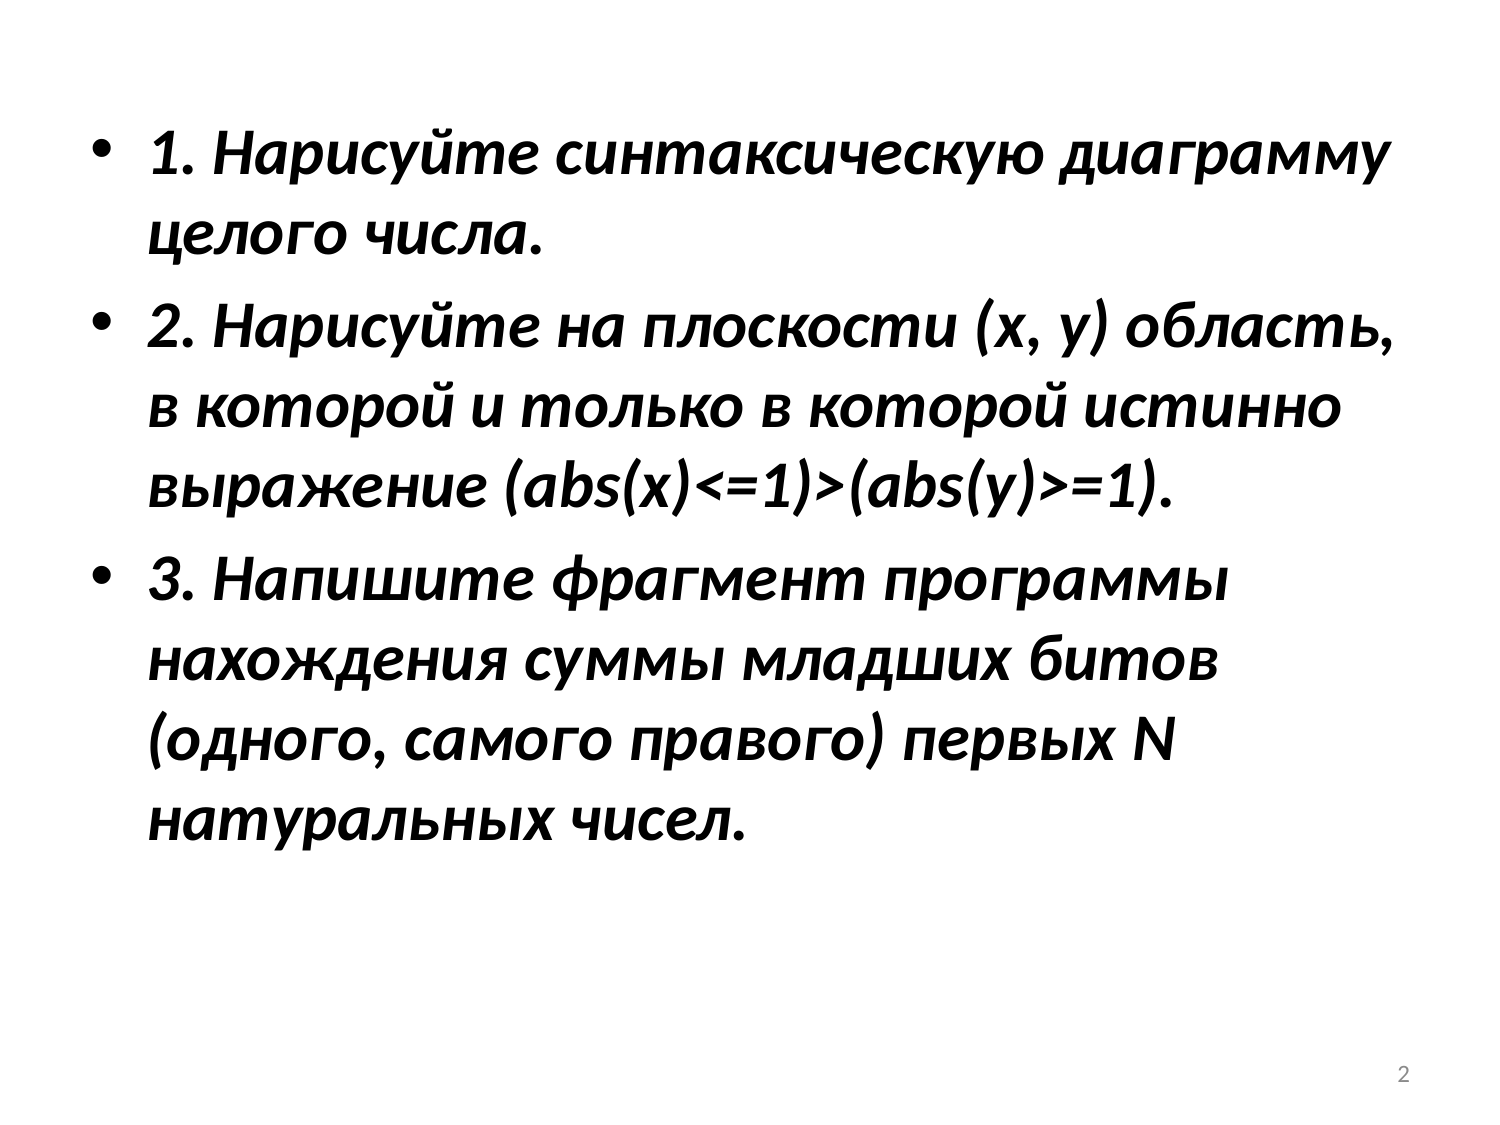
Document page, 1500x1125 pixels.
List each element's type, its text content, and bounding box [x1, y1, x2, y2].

slide_number 2 [1074, 1042, 1425, 1103]
list 1. Нарисуйте синтаксическую диаграмму целого числа. 2. Нарисуйте на плоскости (x, y) область, в которой и только в которой истинно выражение (abs(x)<=1)>(abs(y)>=1). 3. Напишите фрагмент программы нахождения суммы младших битов (одного, самого правого) первых N натуральных чисел. [75, 99, 1425, 1038]
